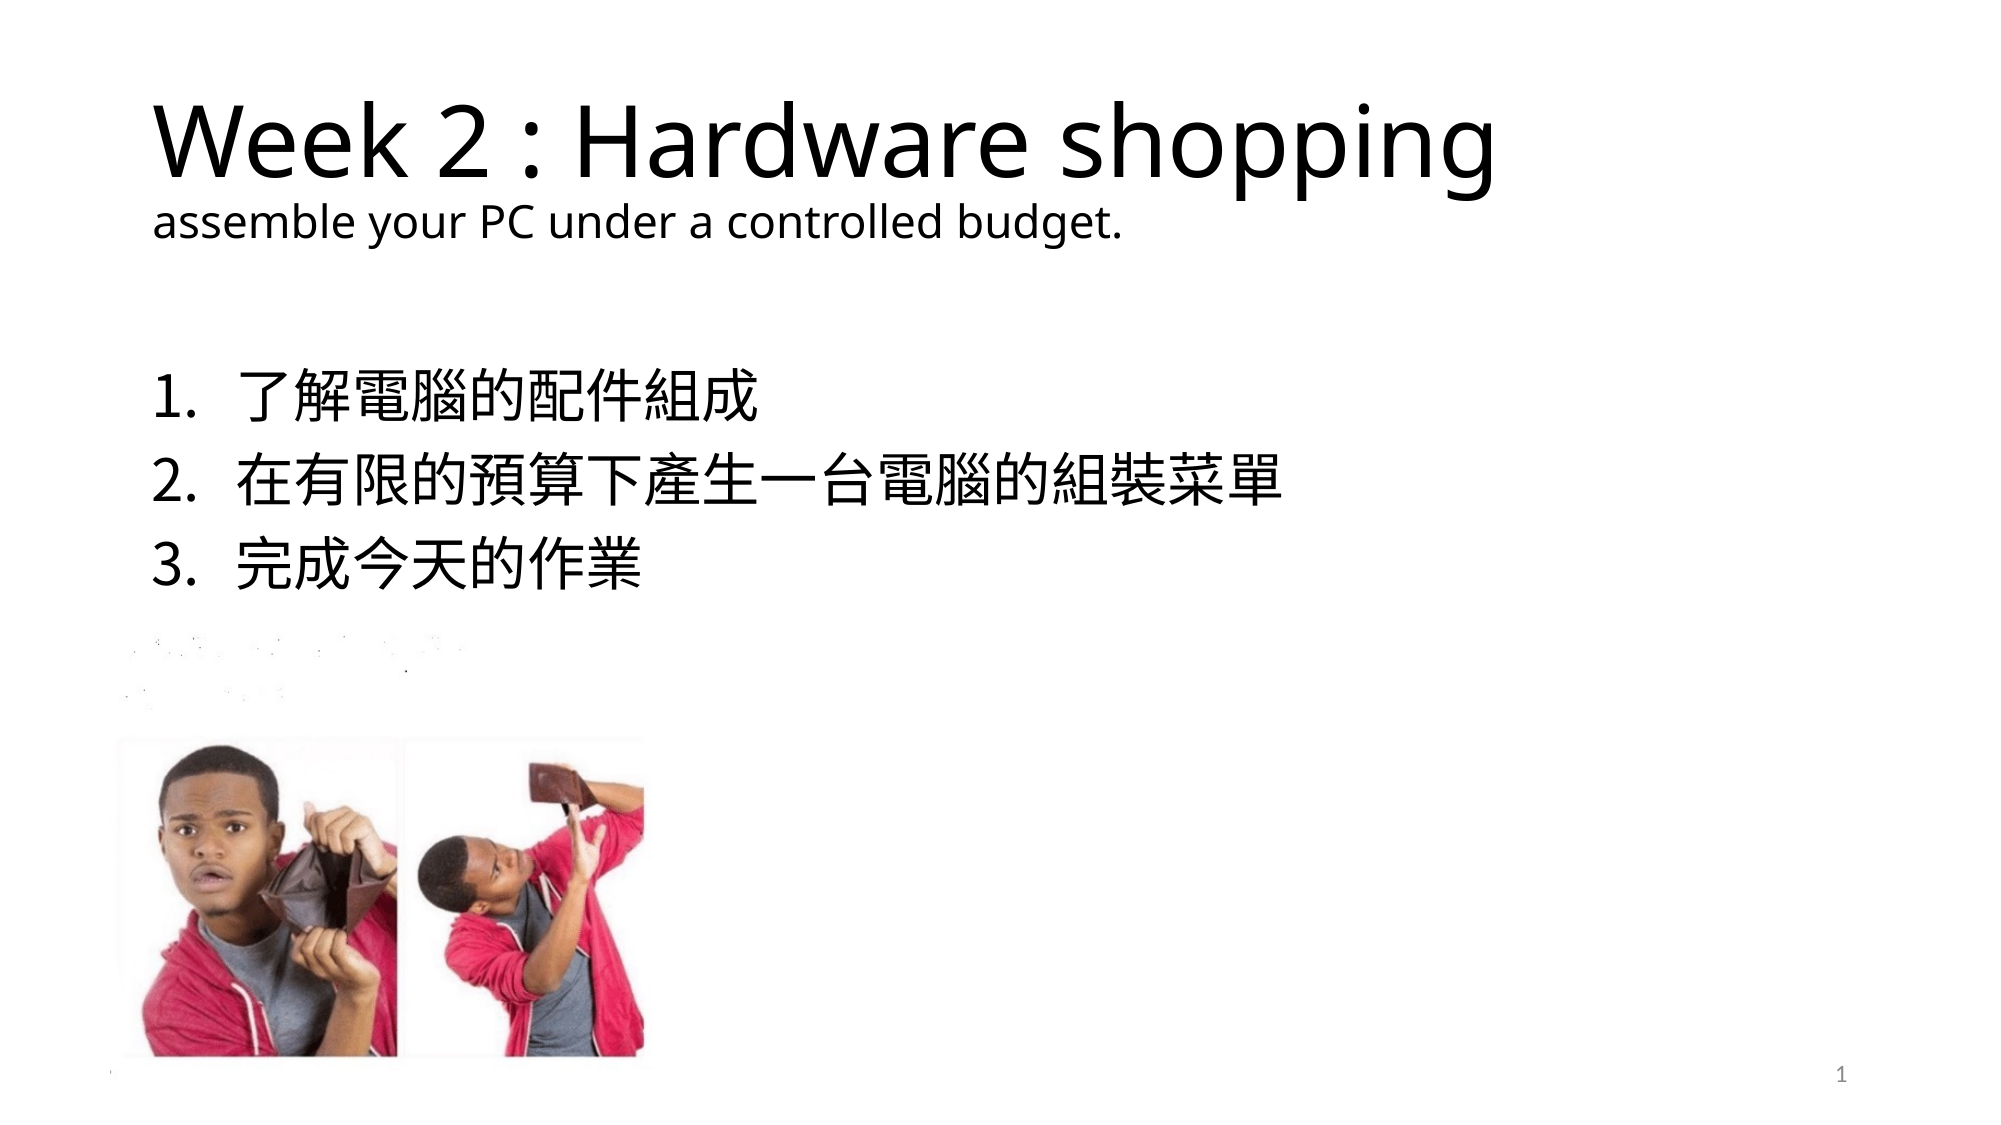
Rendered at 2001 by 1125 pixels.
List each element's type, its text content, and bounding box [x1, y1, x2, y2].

slide_number 1 [1412, 1042, 1863, 1103]
picture [110, 598, 656, 1109]
list 了解電腦的配件組成 在有限的預算下產生一台電腦的組裝菜單 完成今天的作業 [136, 269, 1862, 983]
title Week 2 : Hardware shopping assemble your PC under a controlled budget. [137, 59, 1863, 390]
